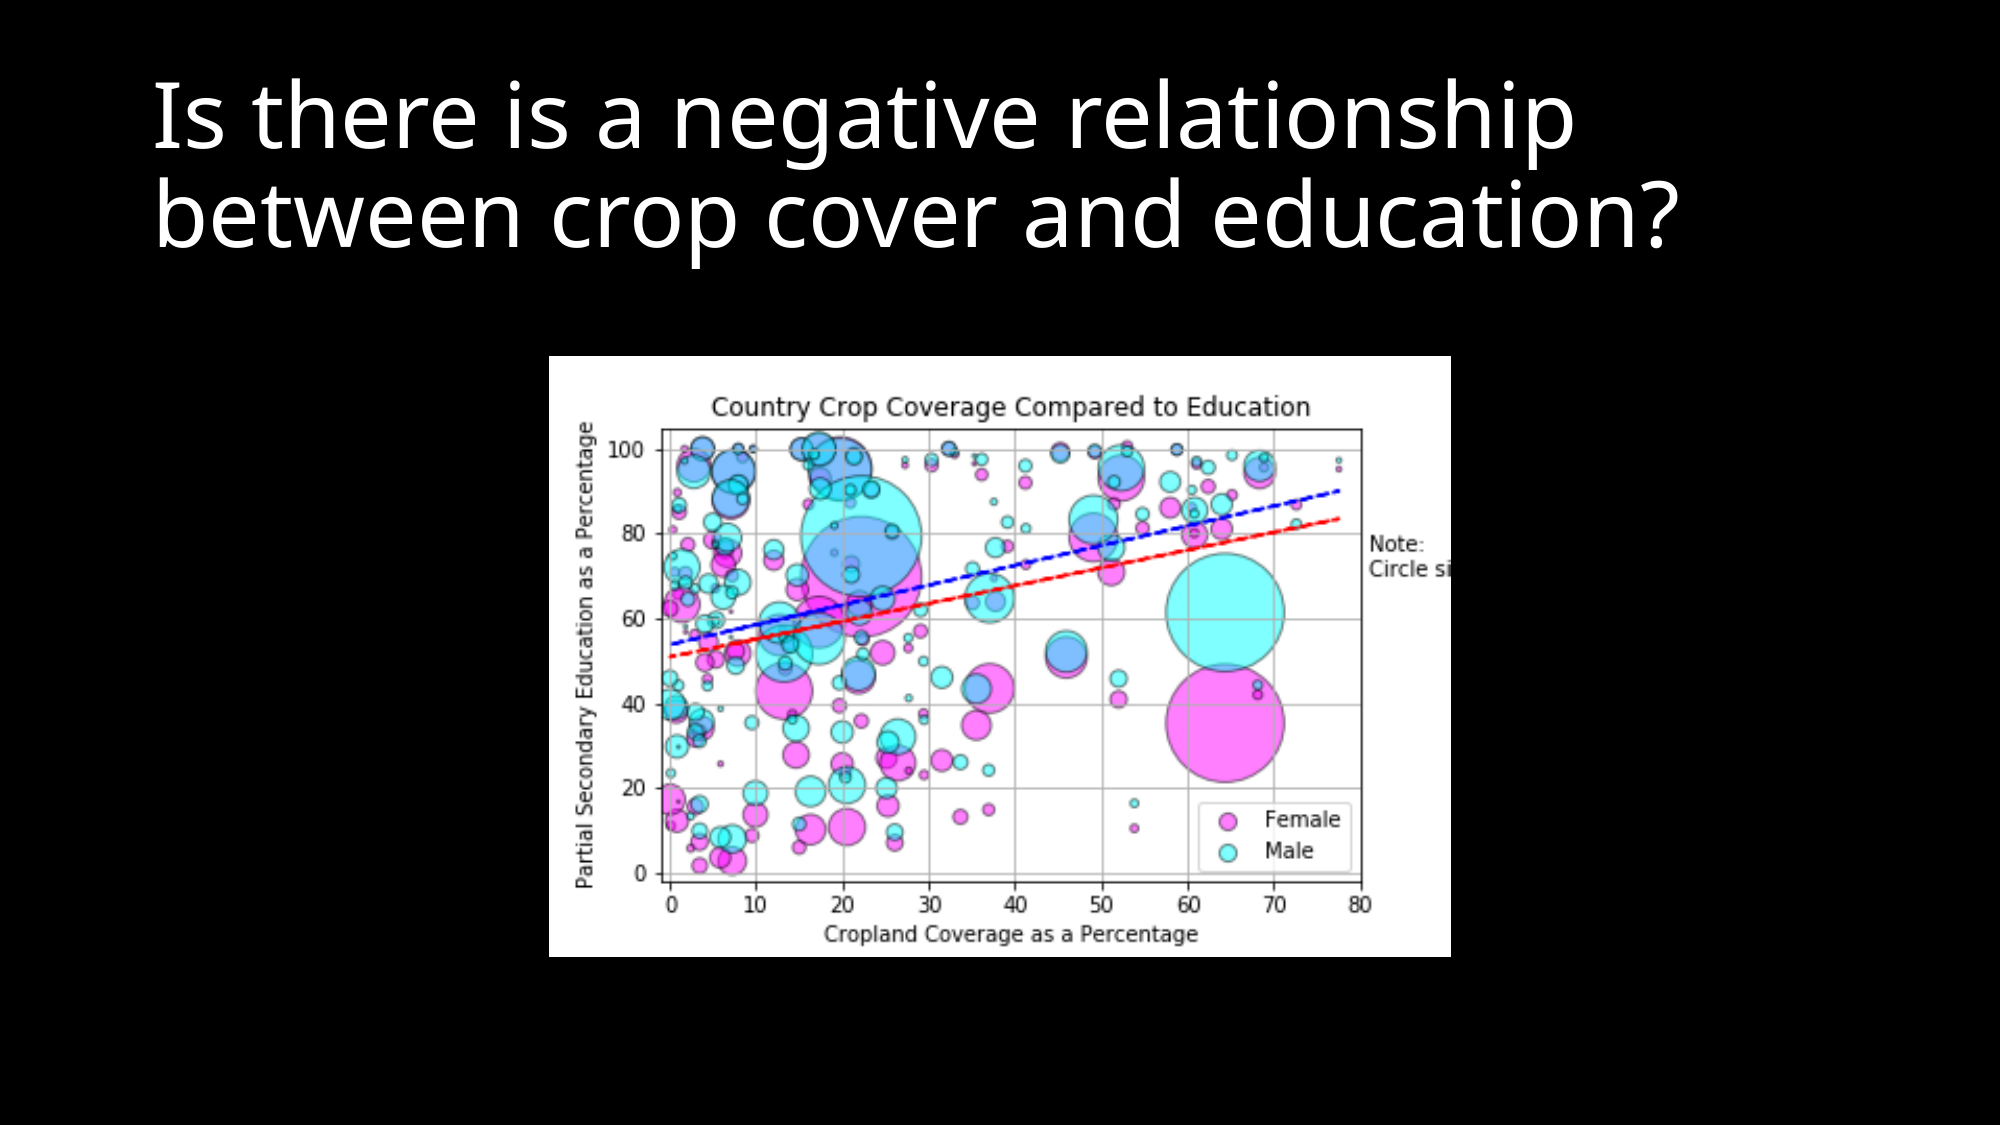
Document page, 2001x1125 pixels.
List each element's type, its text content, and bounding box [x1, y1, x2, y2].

title Is there is a negative relationship between crop cover and education? [137, 59, 1863, 278]
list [549, 356, 1451, 957]
